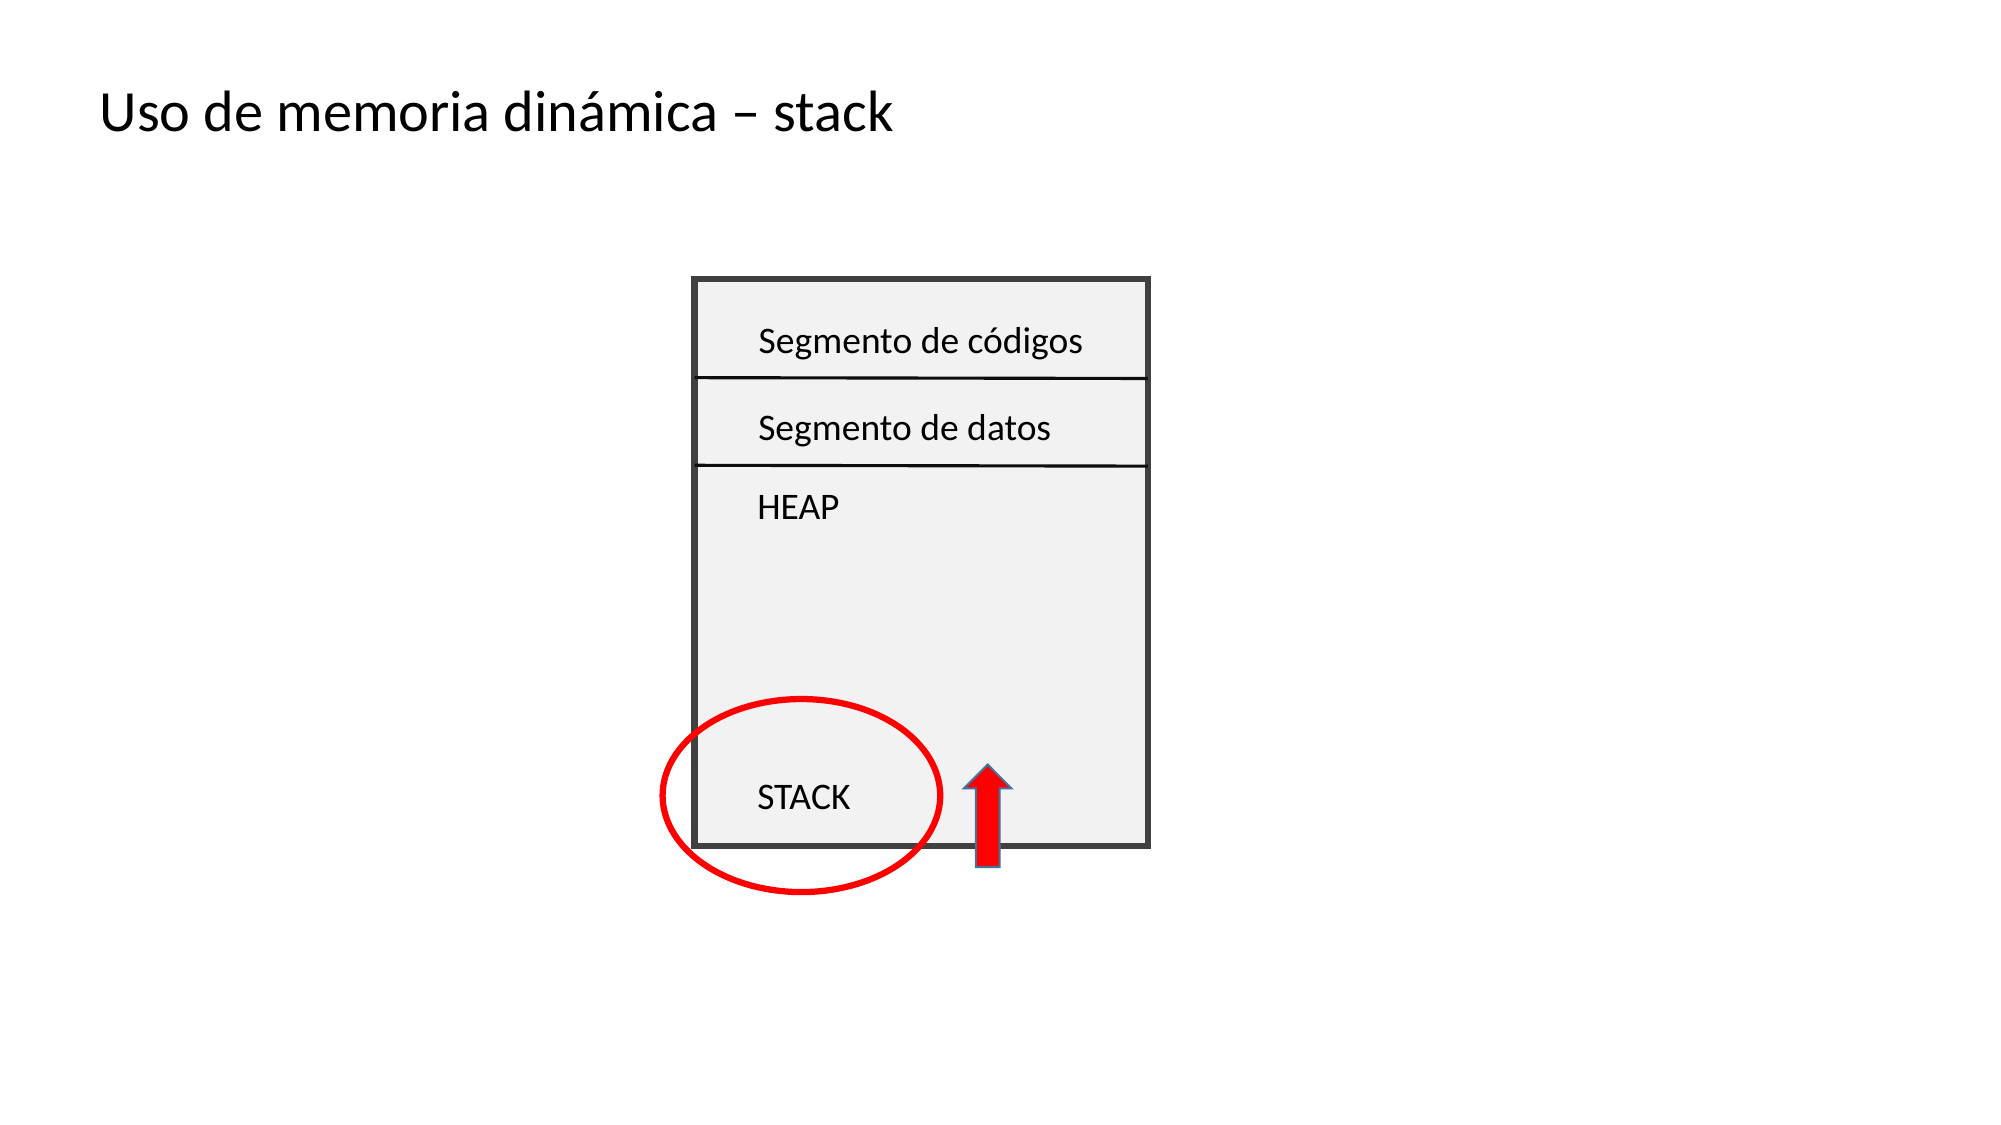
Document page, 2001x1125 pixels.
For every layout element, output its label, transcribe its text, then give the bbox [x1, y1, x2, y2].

text_box [974, 847, 1001, 869]
text_box [661, 733, 921, 894]
text_box Uso de memoria dinámica – stack [85, 66, 946, 151]
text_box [694, 278, 1148, 847]
